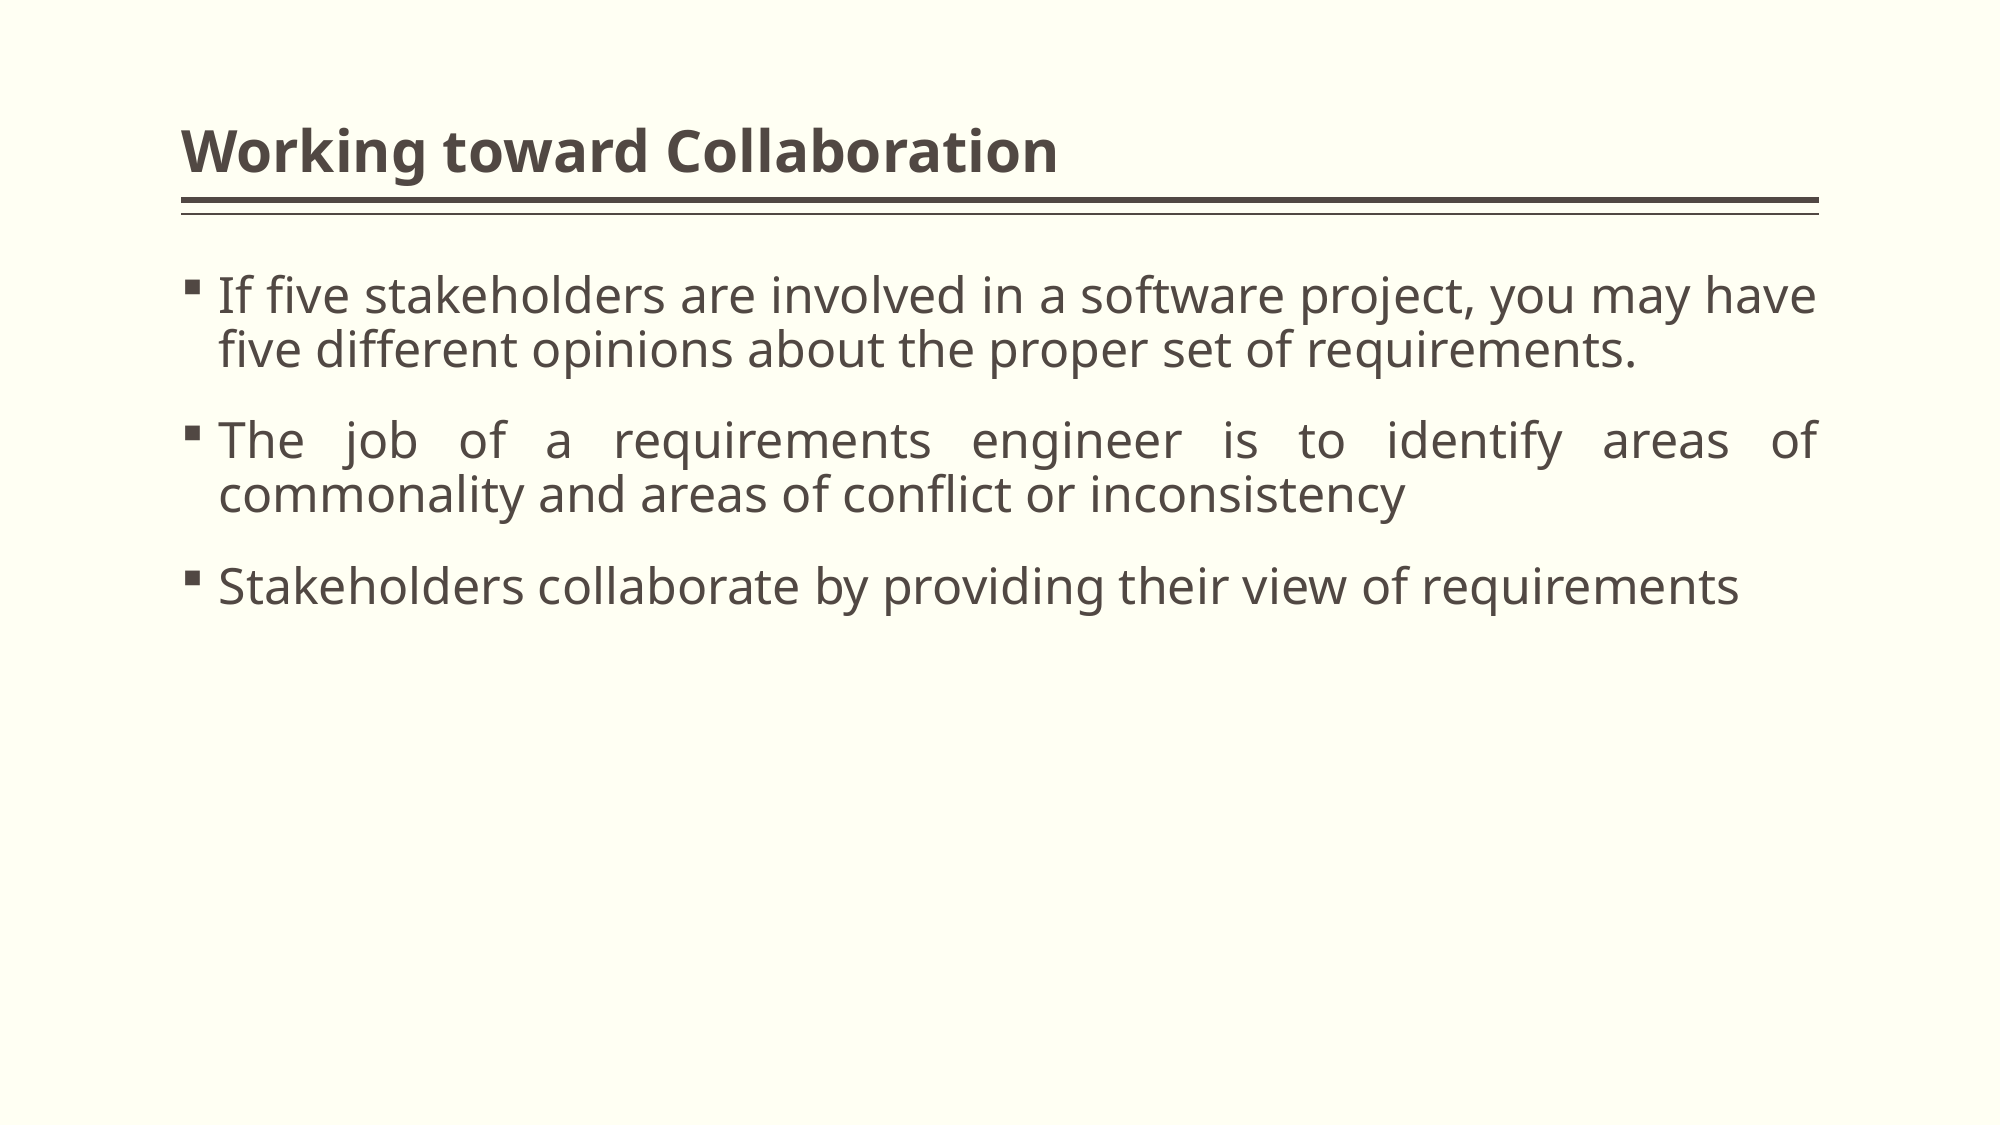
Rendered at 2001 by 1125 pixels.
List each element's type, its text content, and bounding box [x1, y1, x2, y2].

title Working toward Collaboration [181, 12, 1819, 193]
list If five stakeholders are involved in a software project, you may have five different opinions about the proper set of requirements. The job of a requirements engineer is to identify areas of commonality and areas of conflict or inconsistency Stakeholders collaborate by providing their view of requirements [181, 262, 1819, 1013]
